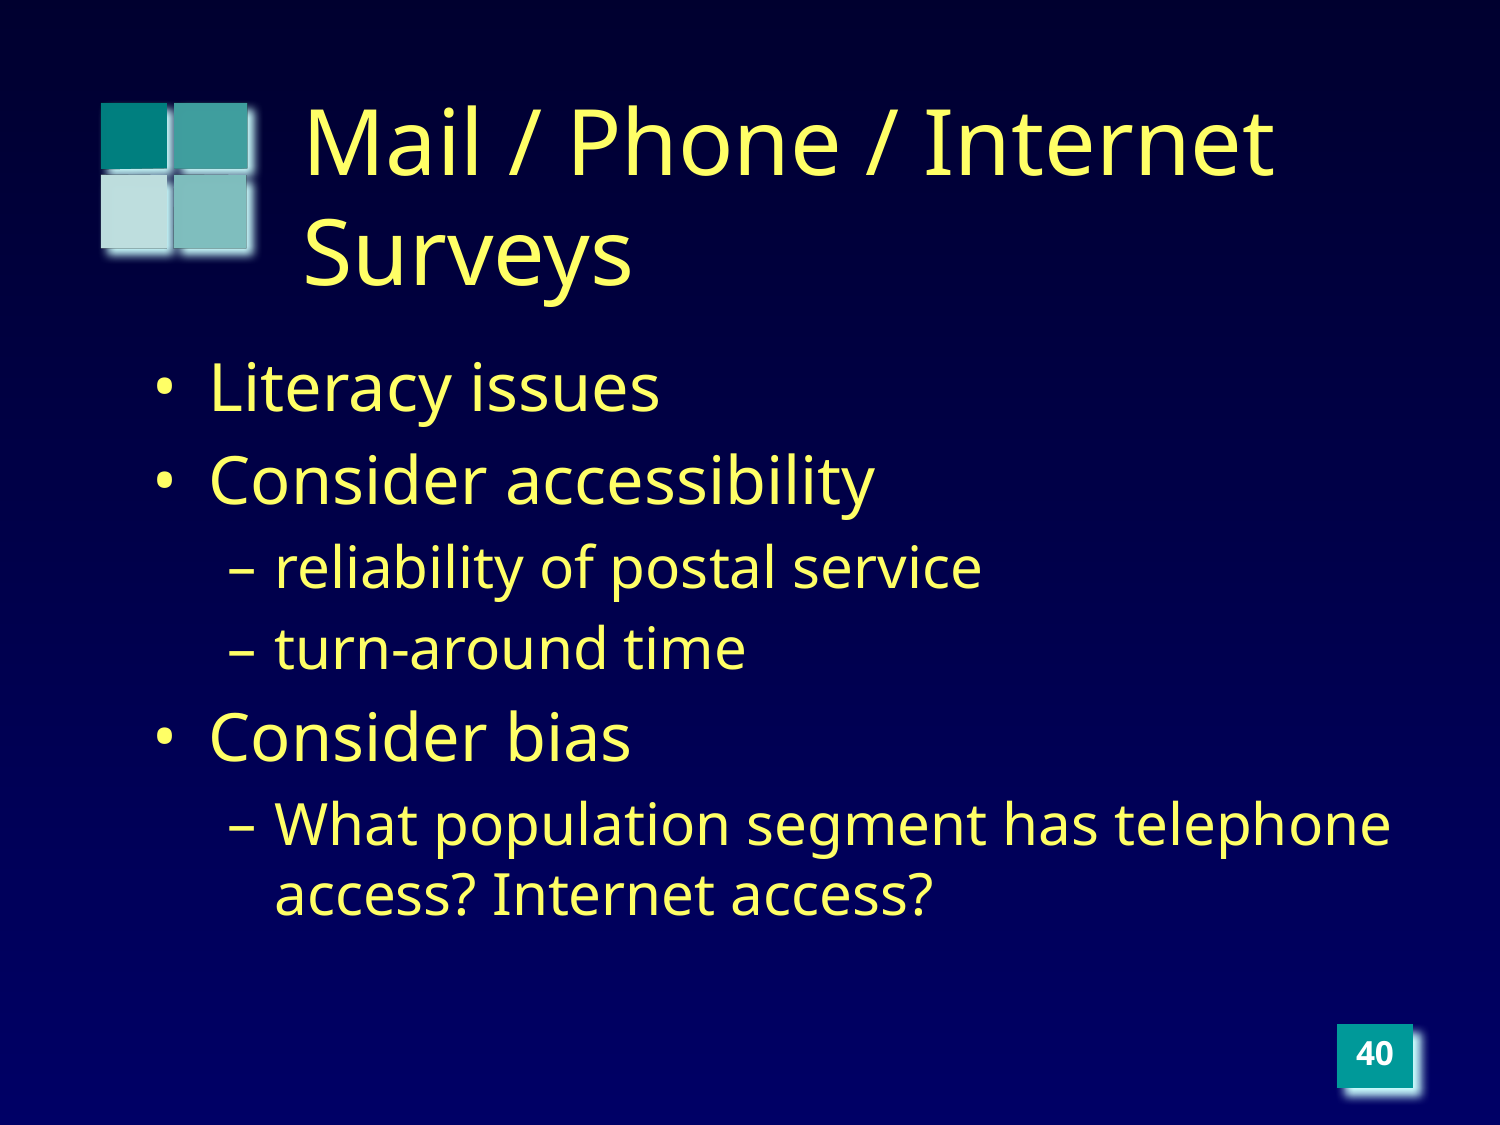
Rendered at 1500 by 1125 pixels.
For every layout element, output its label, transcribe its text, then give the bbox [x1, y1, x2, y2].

list Literacy issues Consider accessibility reliability of postal service turn-around time Consider bias What population segment has telephone access? Internet access? [137, 337, 1413, 1013]
picture [95, 99, 253, 252]
text_box ‹#› [1337, 1024, 1413, 1088]
title Mail / Phone / Internet Surveys [287, 99, 1388, 288]
